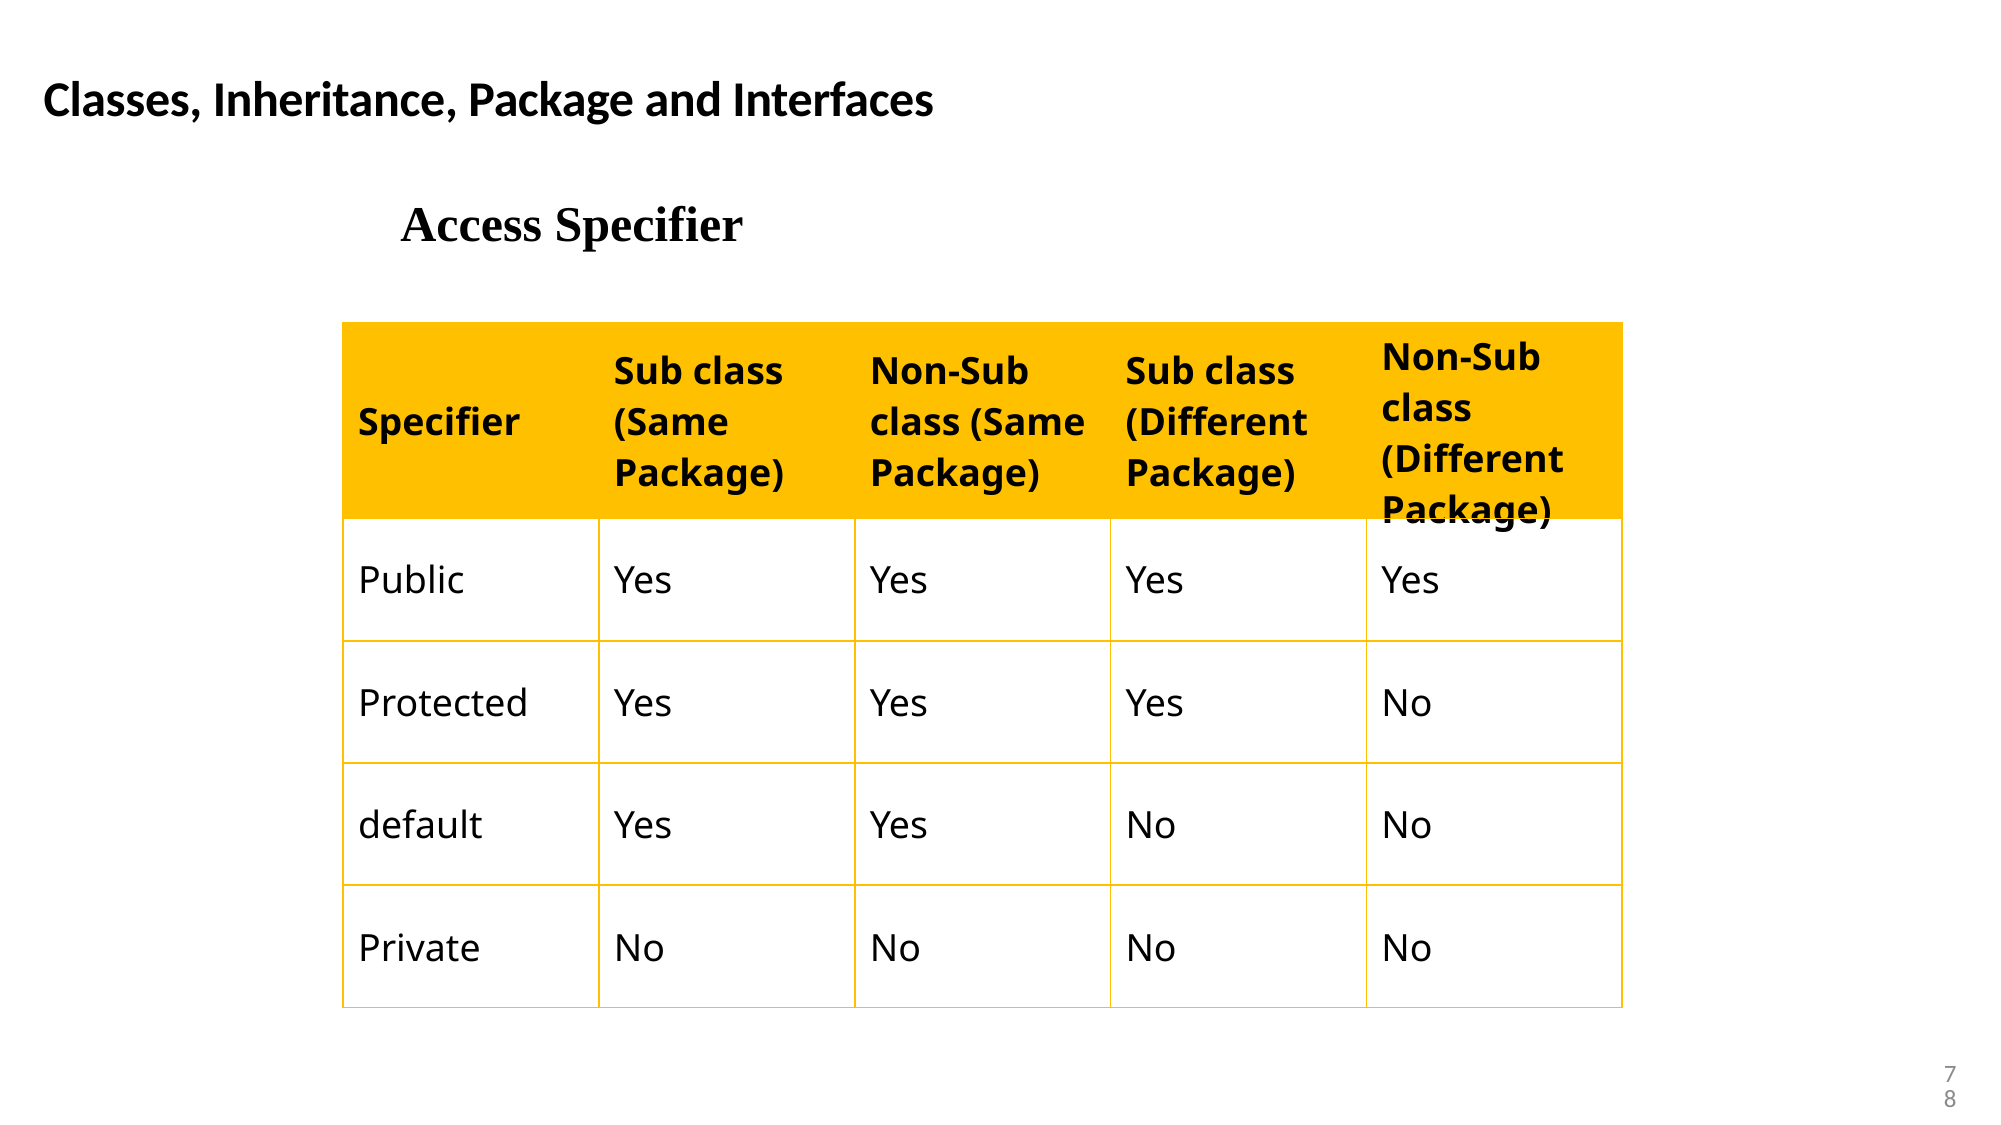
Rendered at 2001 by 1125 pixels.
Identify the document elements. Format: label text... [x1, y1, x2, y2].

table_cell Protected [344, 642, 598, 762]
text_box Access Specifier [33, 183, 1976, 259]
table_cell Public [344, 519, 598, 640]
text_box Classes, Inheritance, Package and Interfaces [33, 59, 1716, 135]
table_cell No [856, 886, 1110, 1007]
table_cell Yes [1111, 642, 1366, 762]
table_cell No [600, 886, 854, 1007]
table_cell default [344, 764, 598, 884]
table_cell Private [344, 886, 598, 1007]
table_cell Yes [1367, 519, 1621, 640]
table_cell Yes [856, 642, 1110, 762]
table_cell No [1367, 642, 1621, 762]
table_cell Yes [1111, 519, 1366, 640]
table_header Sub class (Same Package) [600, 324, 854, 518]
table_cell Yes [600, 519, 854, 640]
table_cell No [1111, 886, 1366, 1007]
table_cell No [1111, 764, 1366, 884]
table_cell Yes [600, 642, 854, 762]
table_cell Yes [856, 519, 1110, 640]
table_cell No [1367, 764, 1621, 884]
table_cell Yes [600, 764, 854, 884]
table_header Non-Sub class (Different Package) [1367, 324, 1621, 518]
table_cell Yes [856, 764, 1110, 884]
table_header Specifier [344, 324, 598, 518]
table_cell No [1367, 886, 1621, 1007]
table_header Sub class (Different Package) [1111, 324, 1366, 518]
table_header Non-Sub class (Same Package) [856, 324, 1110, 518]
slide_number 78 [1929, 1050, 1973, 1095]
